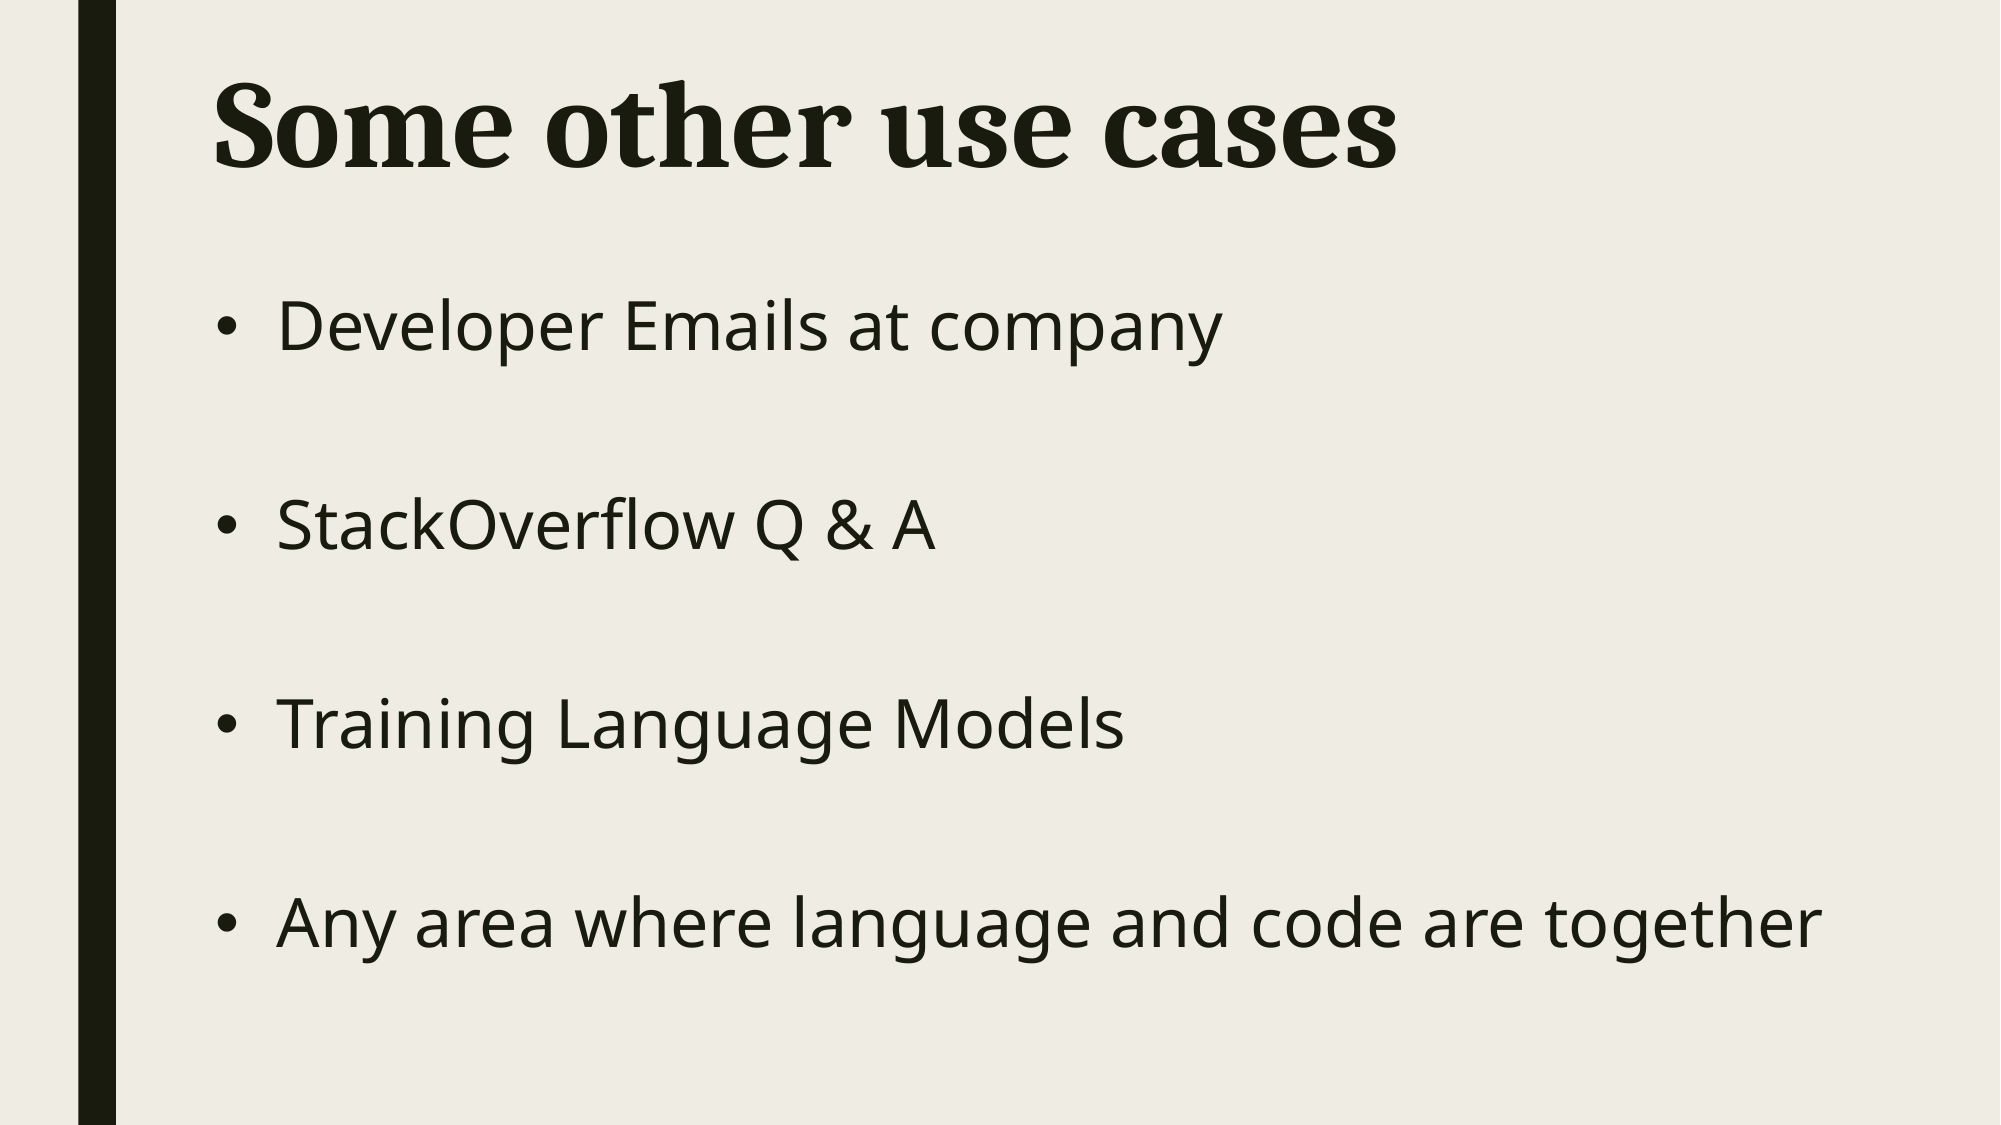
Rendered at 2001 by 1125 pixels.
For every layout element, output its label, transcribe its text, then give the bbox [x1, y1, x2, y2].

title Some other use cases [200, 52, 1775, 280]
list Developer Emails at company StackOverflow Q & A Training Language Models Any area where language and code are together [200, 280, 1875, 1025]
